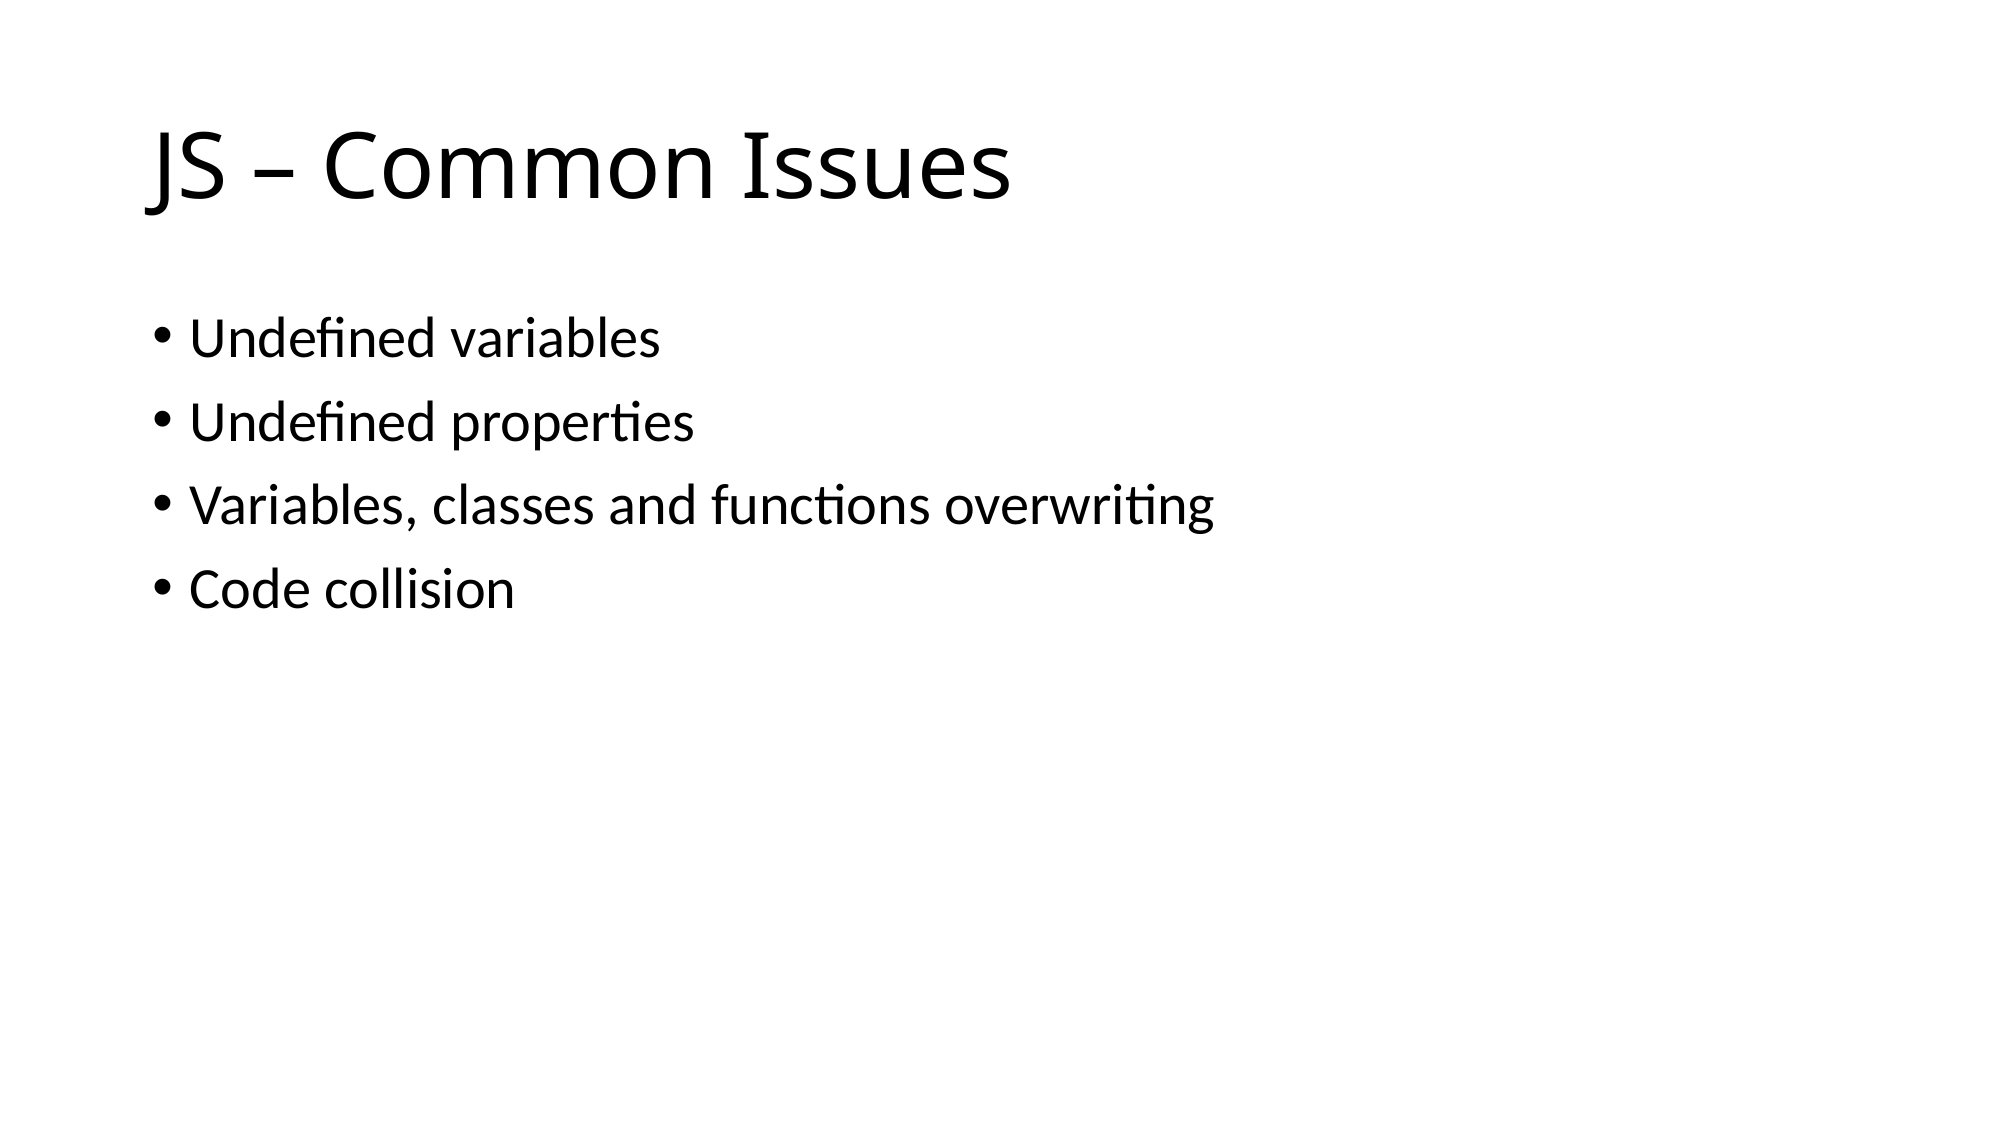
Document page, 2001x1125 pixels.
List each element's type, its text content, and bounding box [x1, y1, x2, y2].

list Undefined variables Undefined properties Variables, classes and functions overwriting Code collision [137, 299, 1863, 1014]
title JS – Common Issues [137, 59, 1863, 278]
